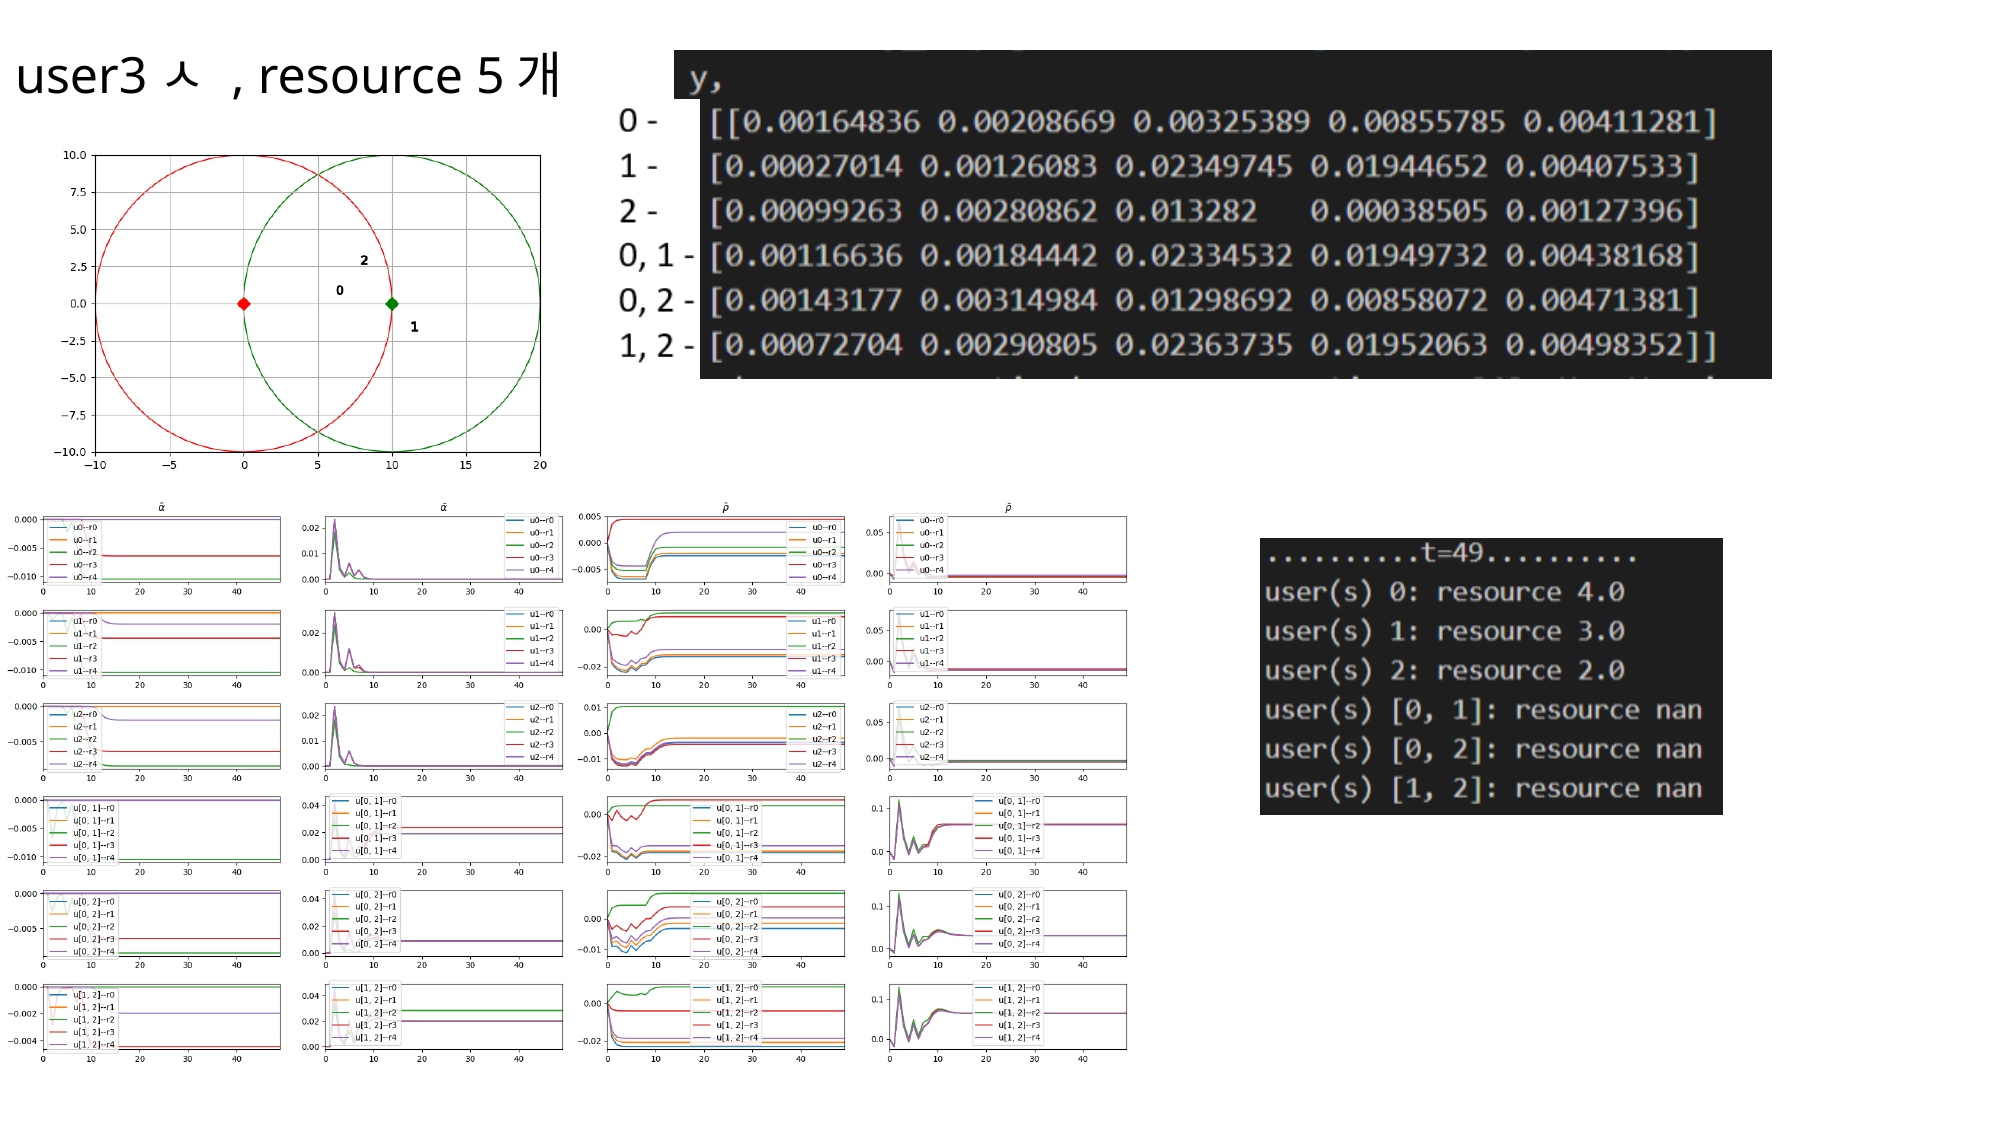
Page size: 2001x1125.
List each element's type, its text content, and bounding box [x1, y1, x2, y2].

picture [0, 127, 1134, 1065]
title user3ㅅ , resource 5개 [0, 26, 653, 128]
picture [1259, 538, 1723, 815]
picture [602, 50, 1772, 379]
